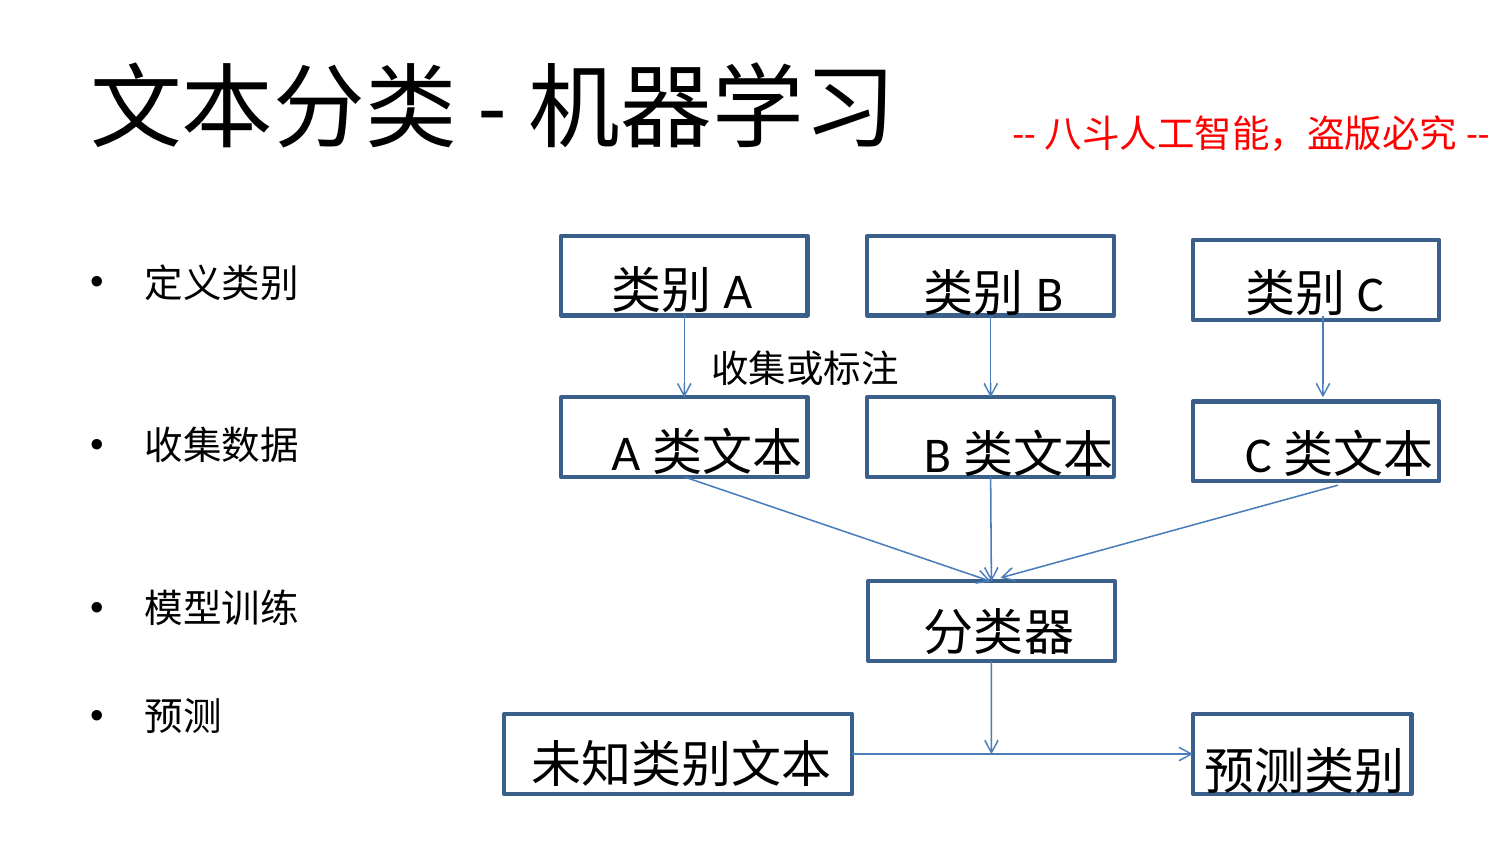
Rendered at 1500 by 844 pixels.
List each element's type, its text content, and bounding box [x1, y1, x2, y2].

text_box 类别A [596, 251, 833, 327]
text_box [1000, 484, 1339, 579]
text_box 收集或标注 [696, 337, 970, 398]
text_box 类别C [1230, 253, 1467, 329]
text_box [865, 234, 1116, 318]
text_box [865, 395, 1116, 475]
text_box 类别B [909, 253, 1146, 329]
title 文本分类-机器学习 [75, 33, 1425, 175]
text_box [866, 583, 1117, 663]
text_box --八斗人工智能，盗版必究-- [998, 102, 1500, 163]
text_box B类文本 [909, 415, 1146, 485]
text_box [1191, 399, 1441, 483]
text_box [559, 234, 810, 318]
text_box A类文本 [596, 412, 833, 488]
text_box C类文本 [1230, 415, 1467, 490]
text_box 分类器 [909, 592, 1146, 668]
text_box 预测类别 [1189, 731, 1429, 807]
list 定义类别 收集数据 模型训练 预测 [75, 196, 1425, 754]
text_box [559, 395, 810, 479]
text_box [1191, 238, 1441, 322]
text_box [684, 476, 990, 582]
text_box 未知类别文本 [516, 725, 853, 801]
text_box [1191, 712, 1414, 731]
text_box [502, 712, 854, 796]
